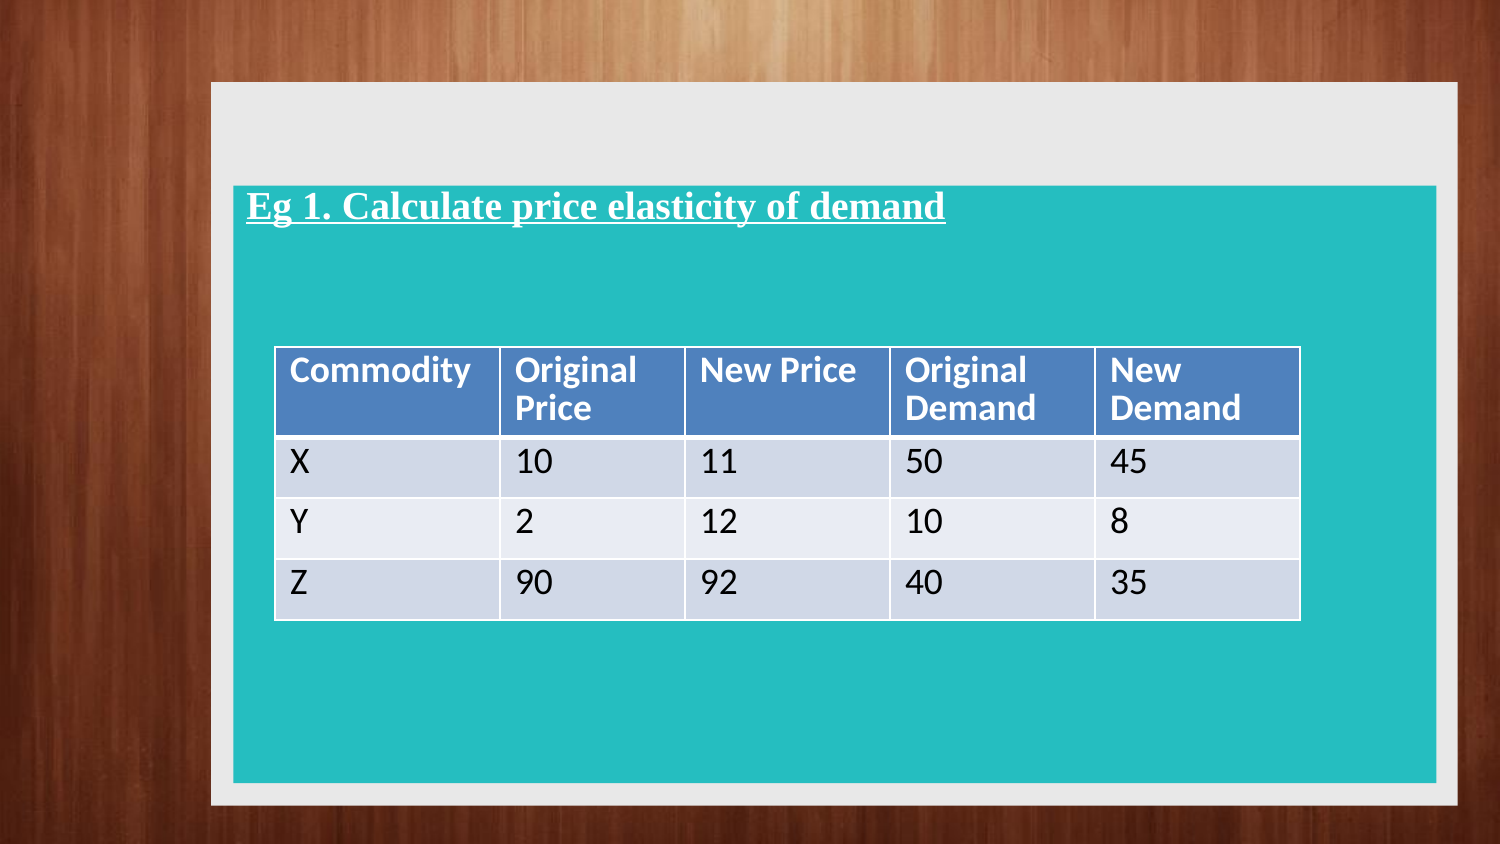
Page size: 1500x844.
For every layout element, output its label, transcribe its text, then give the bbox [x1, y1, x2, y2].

table_cell 11 [686, 440, 889, 497]
table_header Original Demand [891, 348, 1094, 435]
table_cell 8 [1096, 499, 1299, 558]
table_cell Y [276, 499, 499, 558]
table_cell 10 [501, 440, 684, 497]
table_header Original Price [501, 348, 684, 435]
table_header Commodity [276, 348, 499, 435]
picture [0, 0, 1500, 844]
table_cell 45 [1096, 440, 1299, 497]
table_cell 35 [1096, 560, 1299, 619]
table_cell 50 [891, 440, 1094, 497]
list Eg 1. Calculate price elasticity of demand [246, 180, 1424, 228]
table_cell 2 [501, 499, 684, 558]
table_cell 92 [686, 560, 889, 619]
table_cell X [276, 440, 499, 497]
table_cell 40 [891, 560, 1094, 619]
table_cell 12 [686, 499, 889, 558]
table_header New Demand [1096, 348, 1299, 435]
table_cell 10 [891, 499, 1094, 558]
table_cell Z [276, 560, 499, 619]
table_cell 90 [501, 560, 684, 619]
table_header New Price [686, 348, 889, 435]
